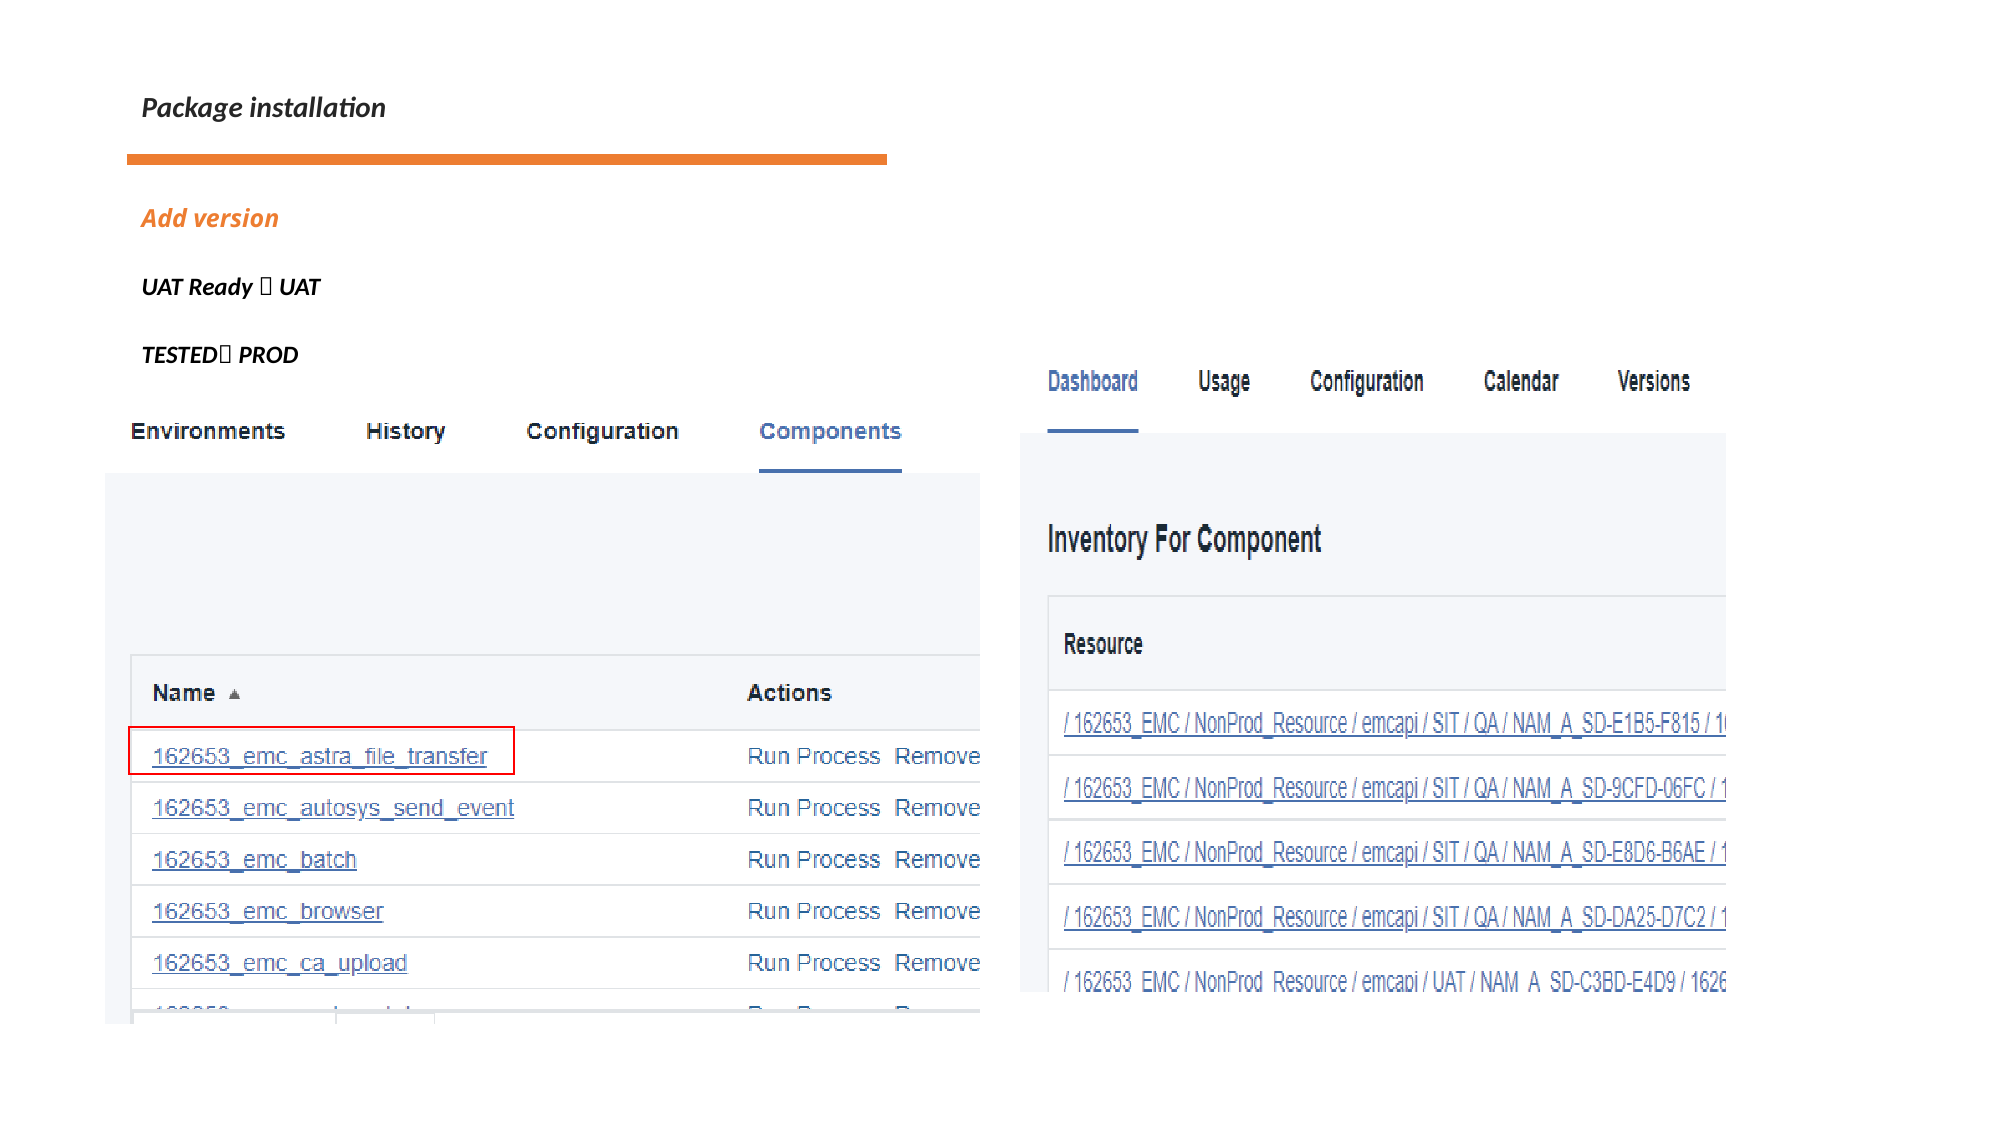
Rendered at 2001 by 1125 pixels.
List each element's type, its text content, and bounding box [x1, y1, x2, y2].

table_cell Add version UAT Ready  UAT TESTED PROD [127, 165, 887, 384]
picture [105, 384, 980, 1024]
table_header Package installation [127, 88, 887, 154]
picture [1020, 329, 1726, 992]
